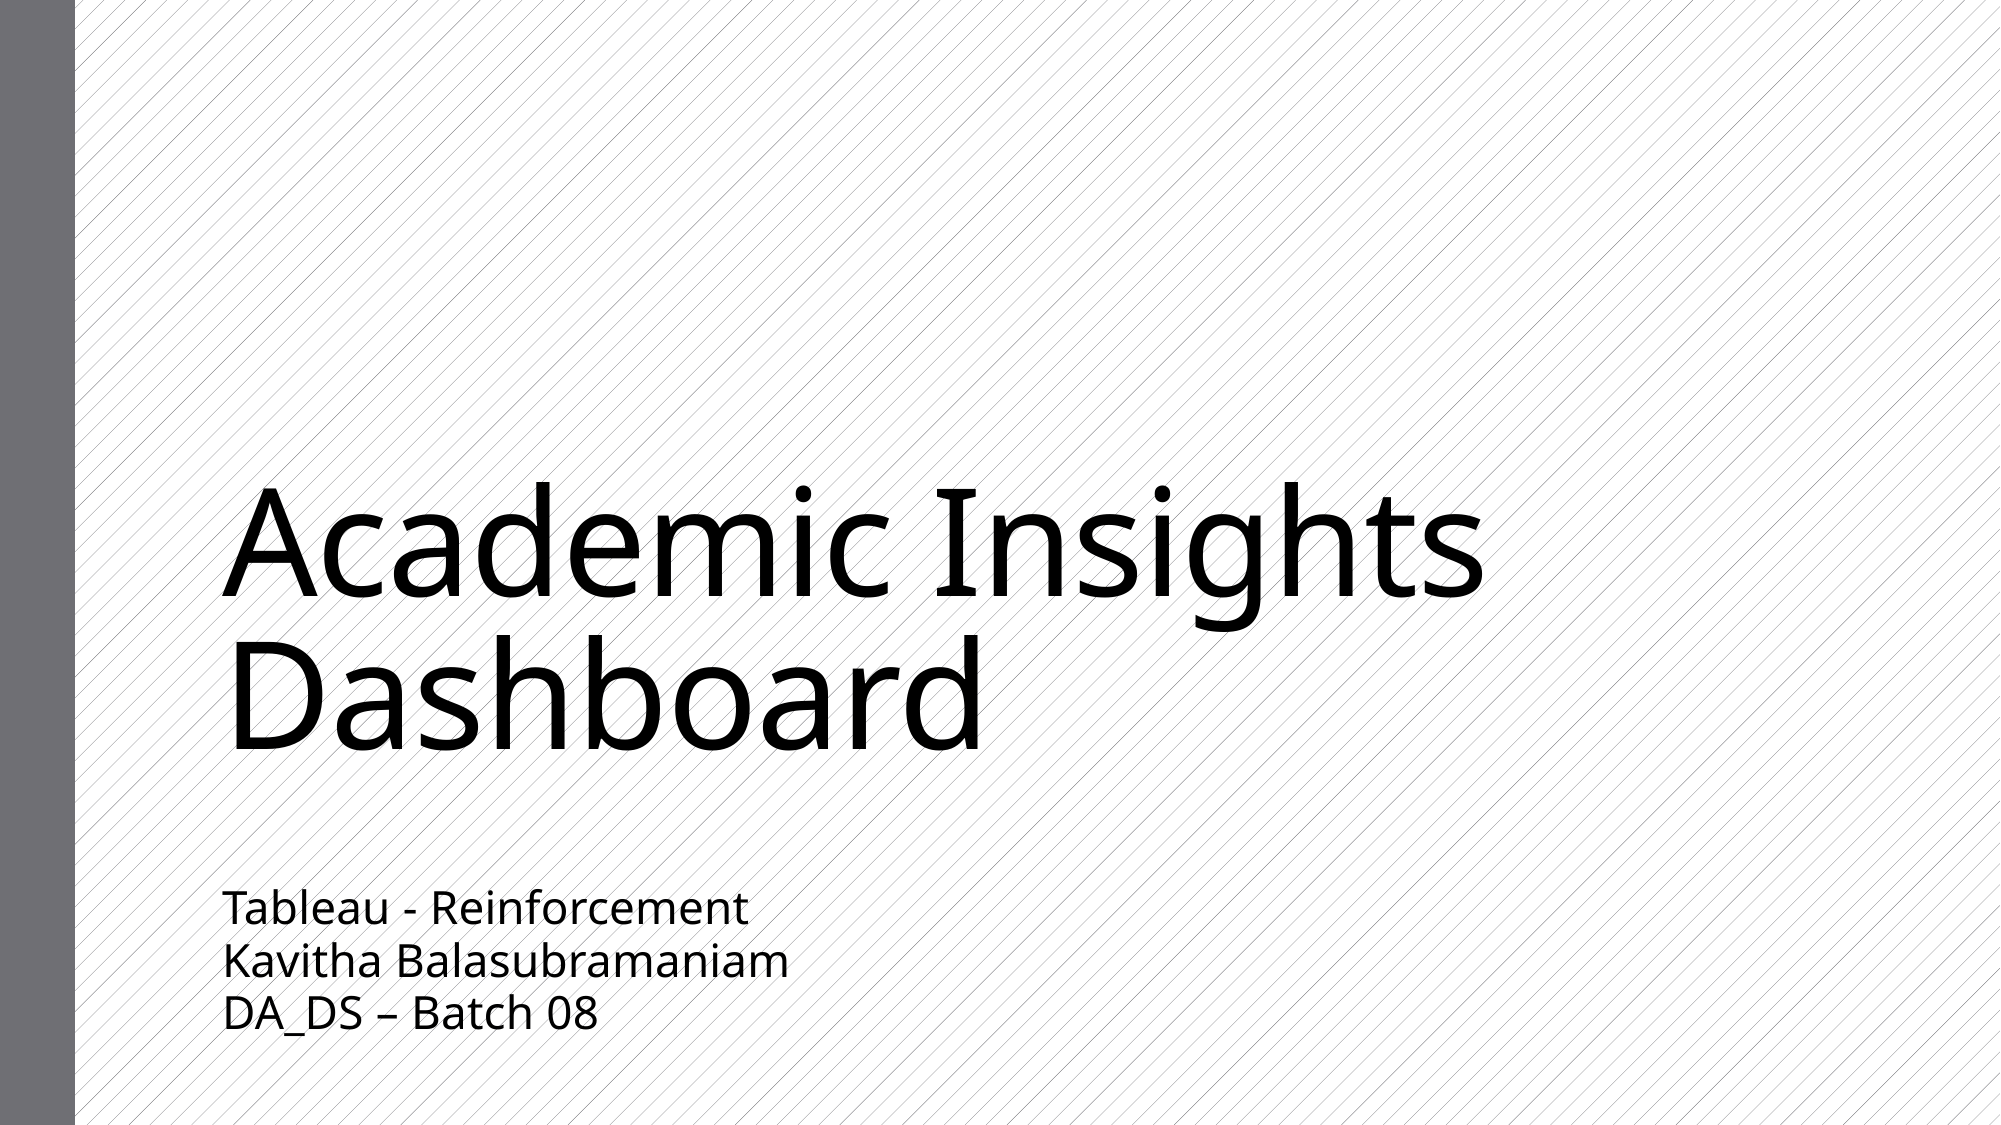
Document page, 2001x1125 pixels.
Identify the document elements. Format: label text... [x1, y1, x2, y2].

title Academic Insights Dashboard [206, 124, 1752, 787]
subtitle Tableau - Reinforcement Kavitha Balasubramaniam DA_DS – Batch 08 [206, 787, 1752, 1065]
